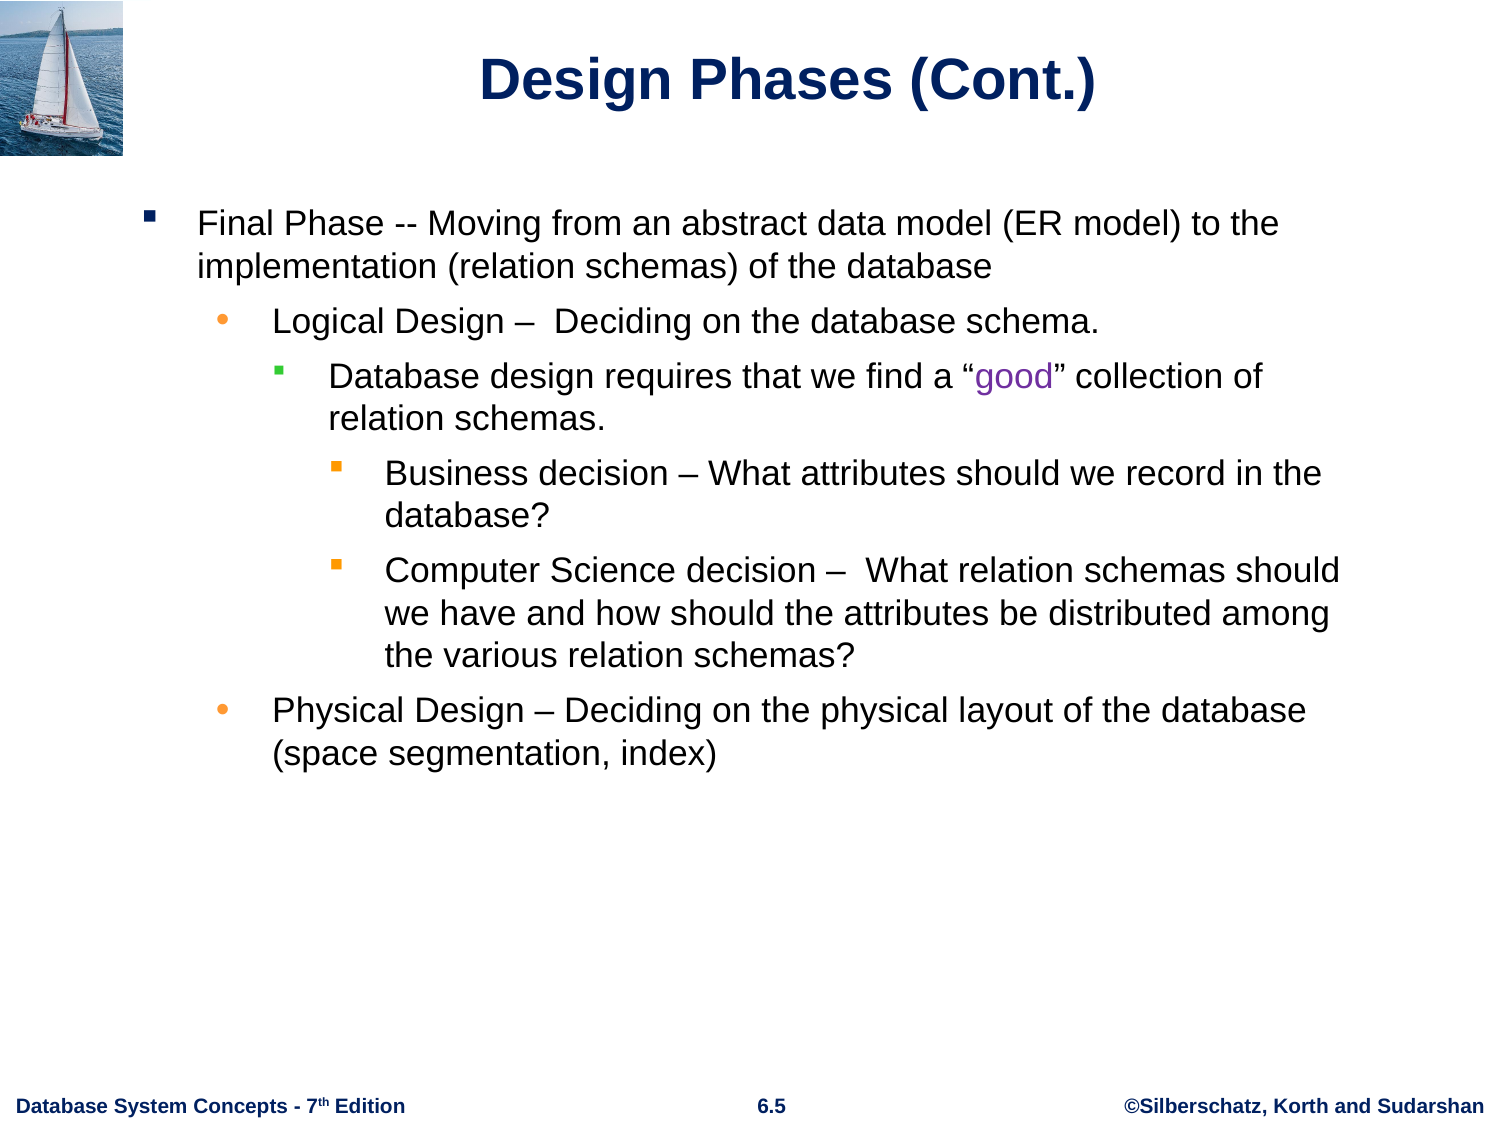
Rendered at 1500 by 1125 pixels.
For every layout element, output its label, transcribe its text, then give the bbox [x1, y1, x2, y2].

text_box [152, 176, 1375, 271]
title Design Phases (Cont.) [125, 18, 1452, 120]
list Final Phase -- Moving from an abstract data model (ER model) to the implementation (relation schemas) of the database Logical Design – Deciding on the database schema. Database design requires that we find a “good” collection of relation schemas. Business decision – What attributes should we record in the database? Computer Science decision – What relation schemas should we have and how should the attributes be distributed among the various relation schemas? Physical Design – Deciding on the physical layout of the database (space segmentation, index) [125, 192, 1375, 911]
picture [0, 1, 123, 156]
